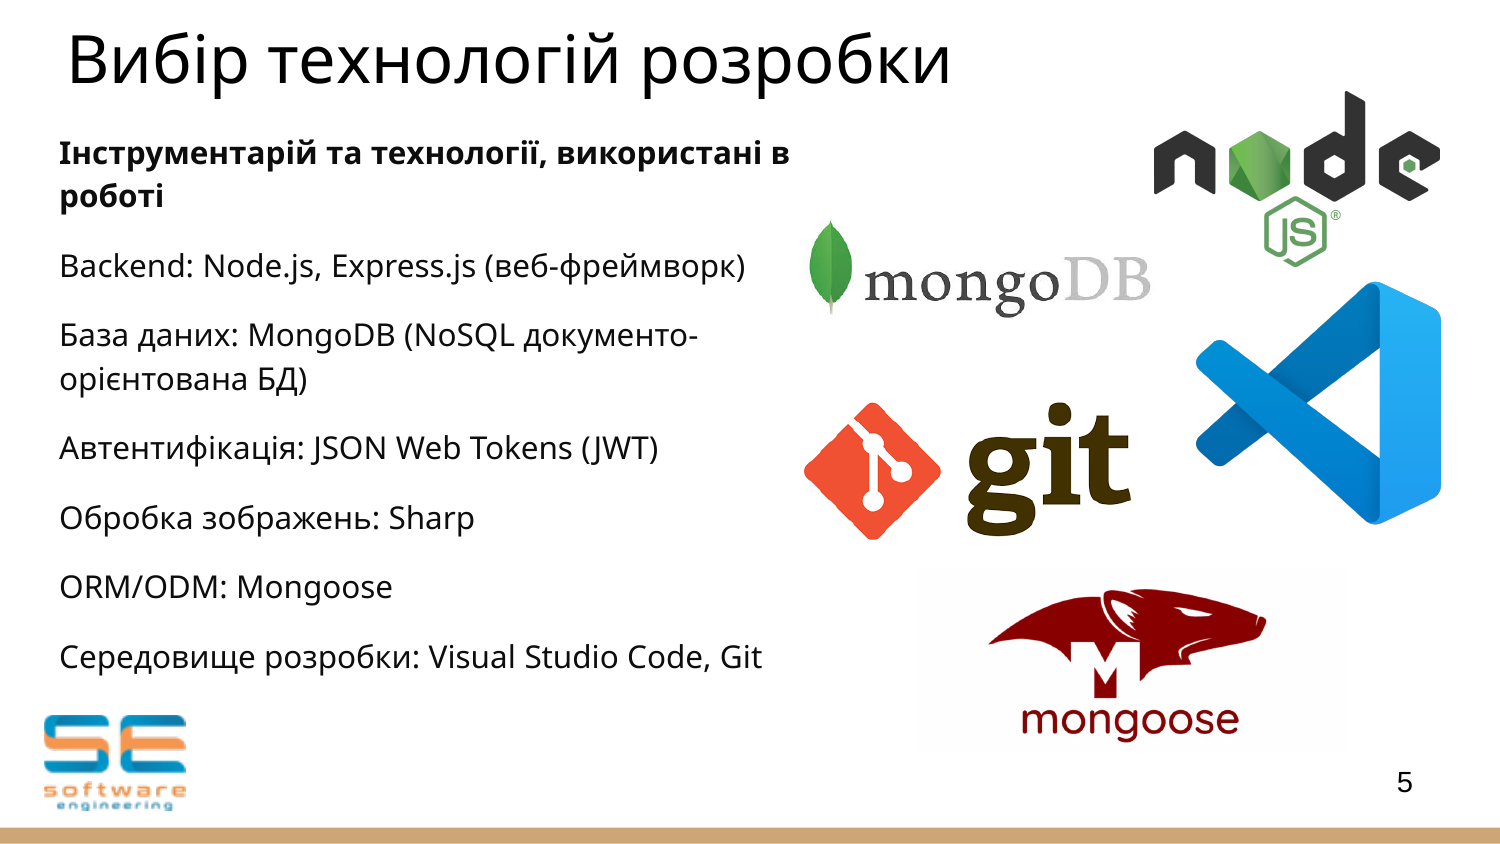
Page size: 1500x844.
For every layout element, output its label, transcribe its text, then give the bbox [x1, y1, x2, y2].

text_box 5 [1382, 755, 1500, 806]
picture [913, 567, 1348, 752]
title Вибір технологій розробки [51, 0, 1449, 112]
picture [43, 714, 186, 811]
picture [1195, 280, 1441, 526]
list Інструментарій та технології, використані в роботі Backend: Node.js, Express.js (веб-фреймворк) База даних: MongoDB (NoSQL документо-орієнтована БД) Автентифікація: JSON Web Tokens (JWT) Обробка зображень: Sharp ORM/ODM: Mongoose Середовище розробки: Visual Studio Code, Git [44, 112, 882, 694]
picture [804, 402, 1131, 540]
picture [804, 91, 1441, 322]
